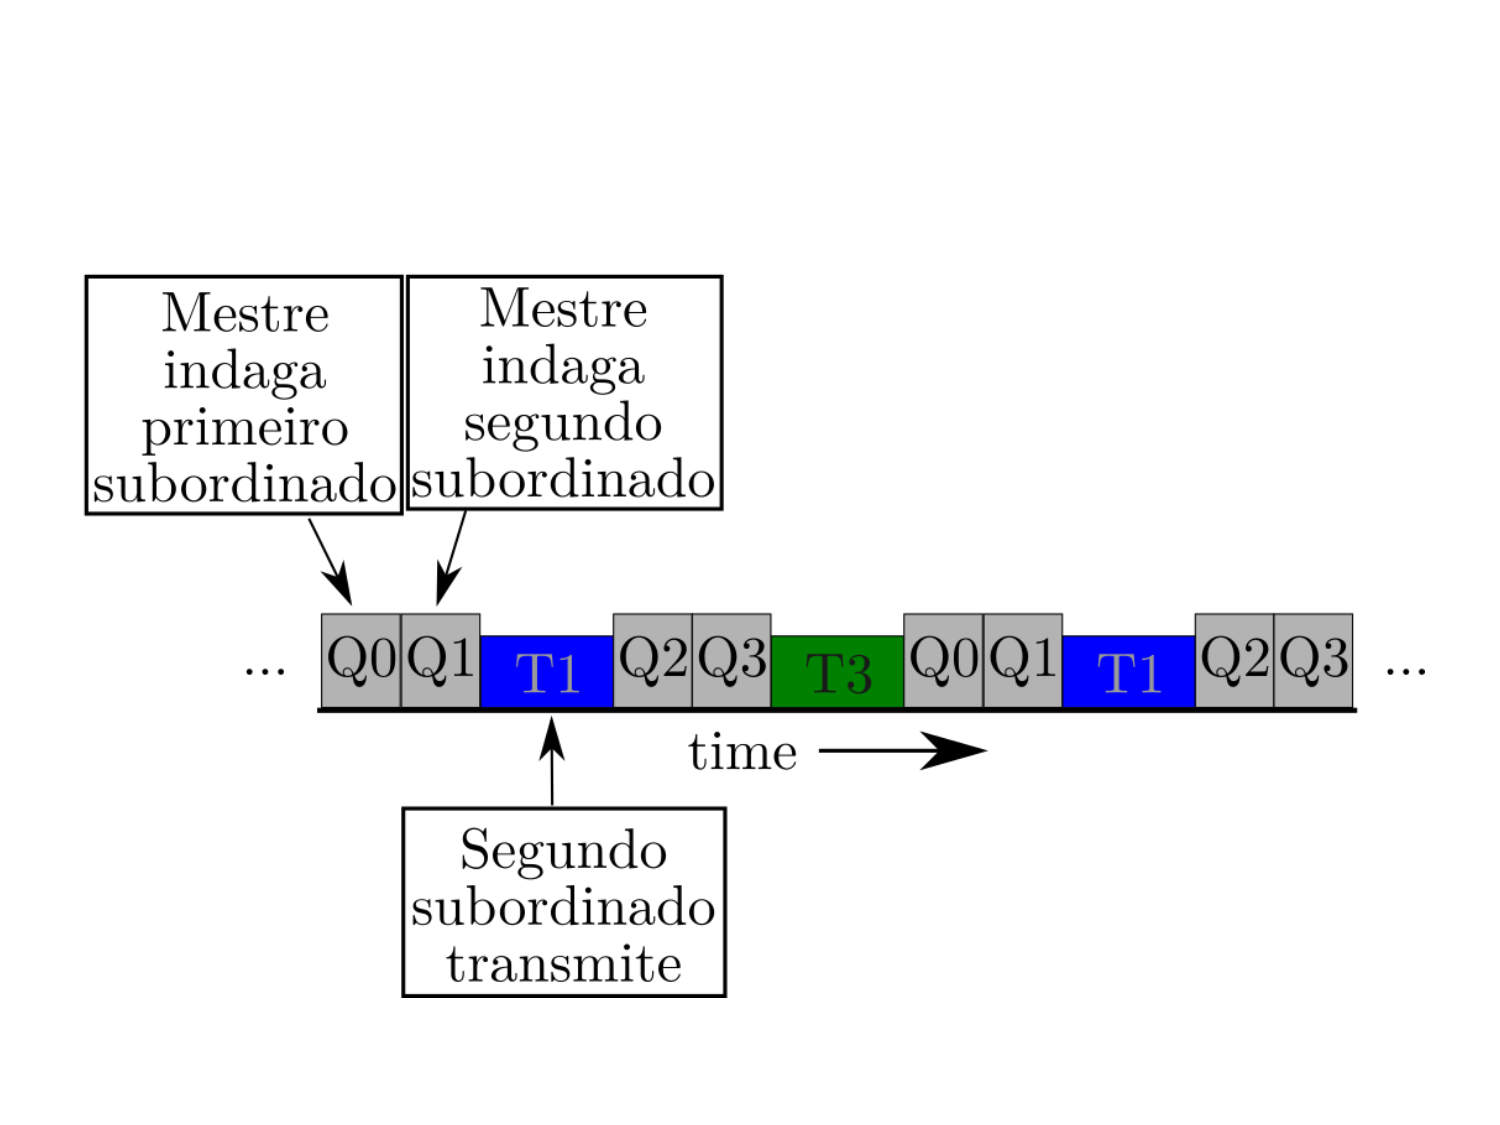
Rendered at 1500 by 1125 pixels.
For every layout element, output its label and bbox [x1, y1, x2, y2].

picture [74, 270, 1426, 999]
